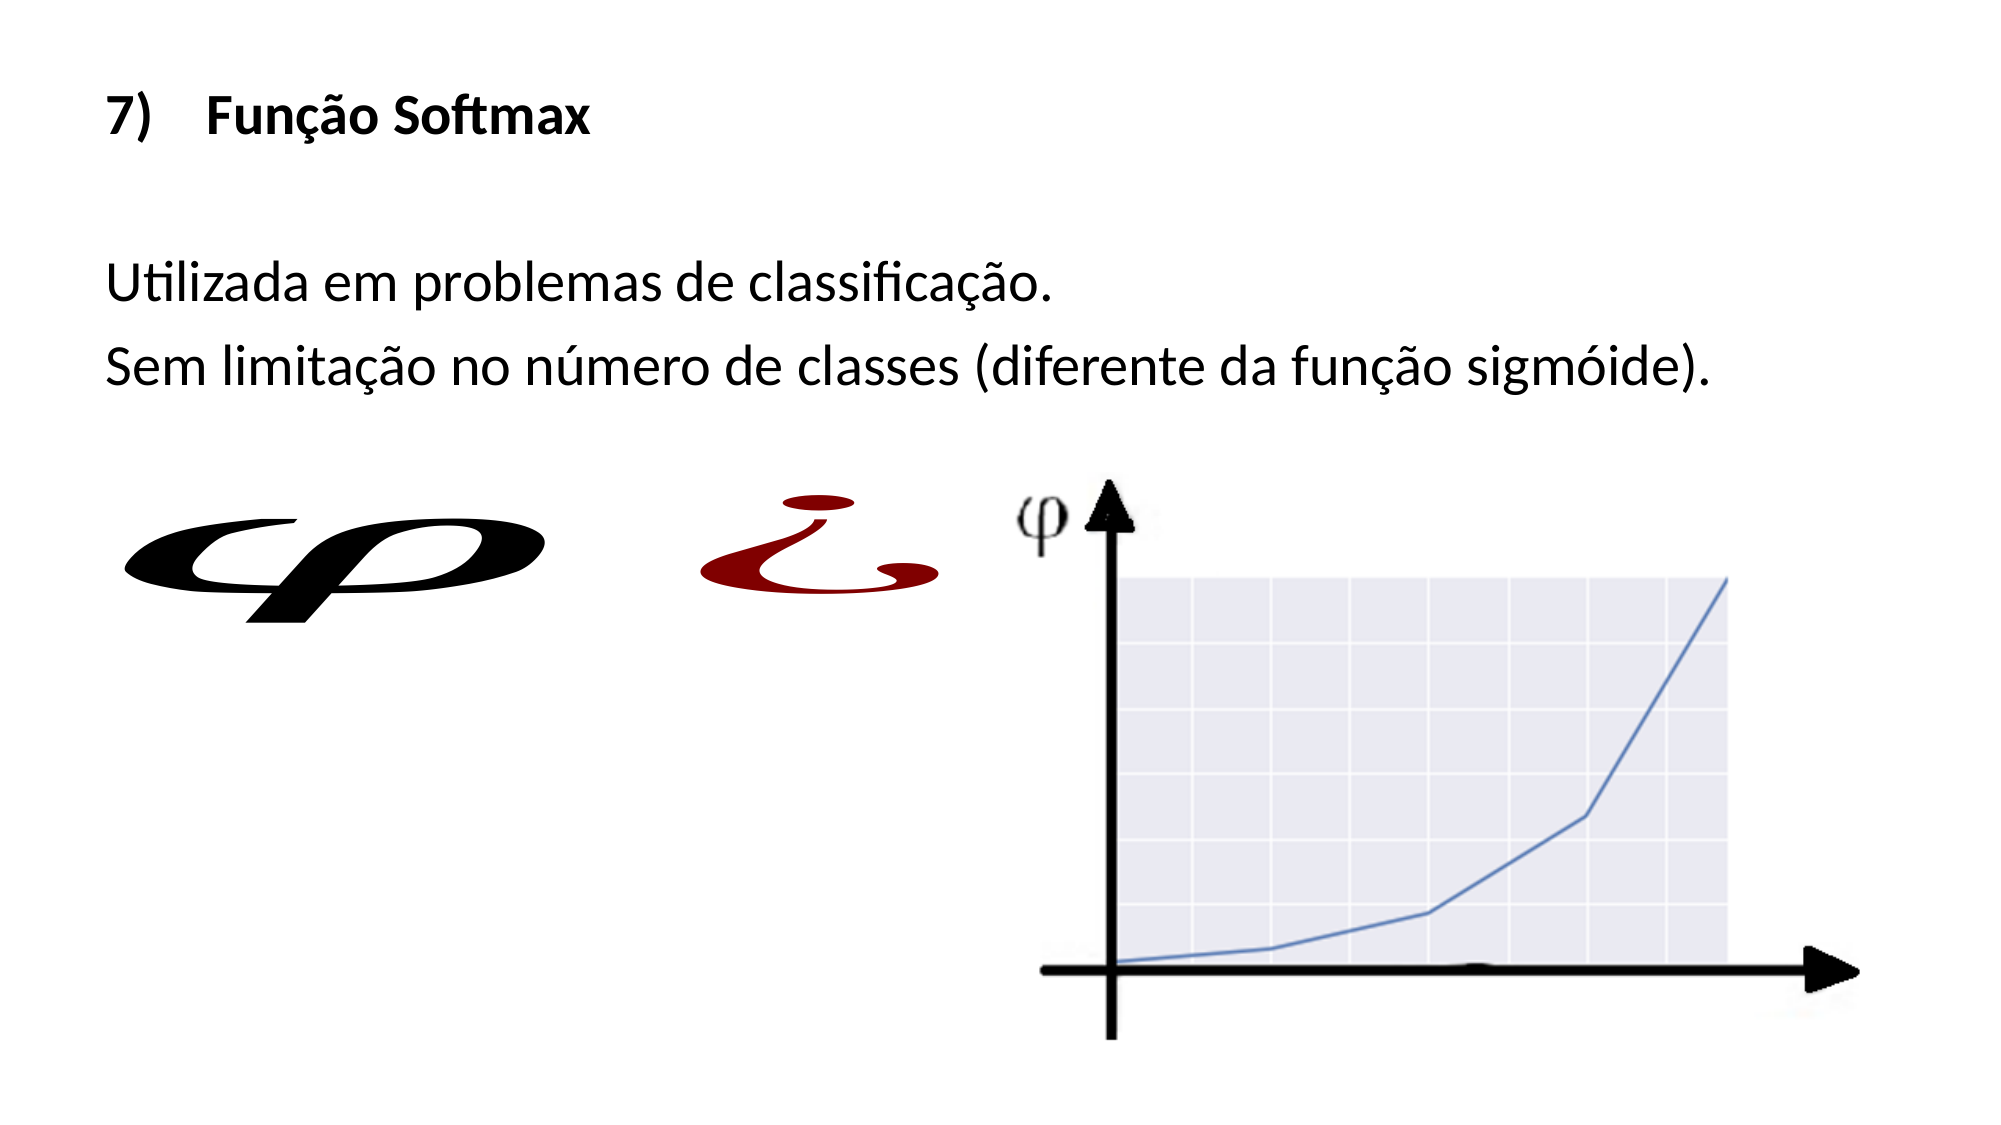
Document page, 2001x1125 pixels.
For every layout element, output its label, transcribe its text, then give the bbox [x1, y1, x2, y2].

picture [999, 472, 1874, 1048]
text_box 7) Função Softmax Utilizada em problemas de classificação. Sem limitação no número de classes (diferente da função sigmóide). [90, 76, 1816, 498]
